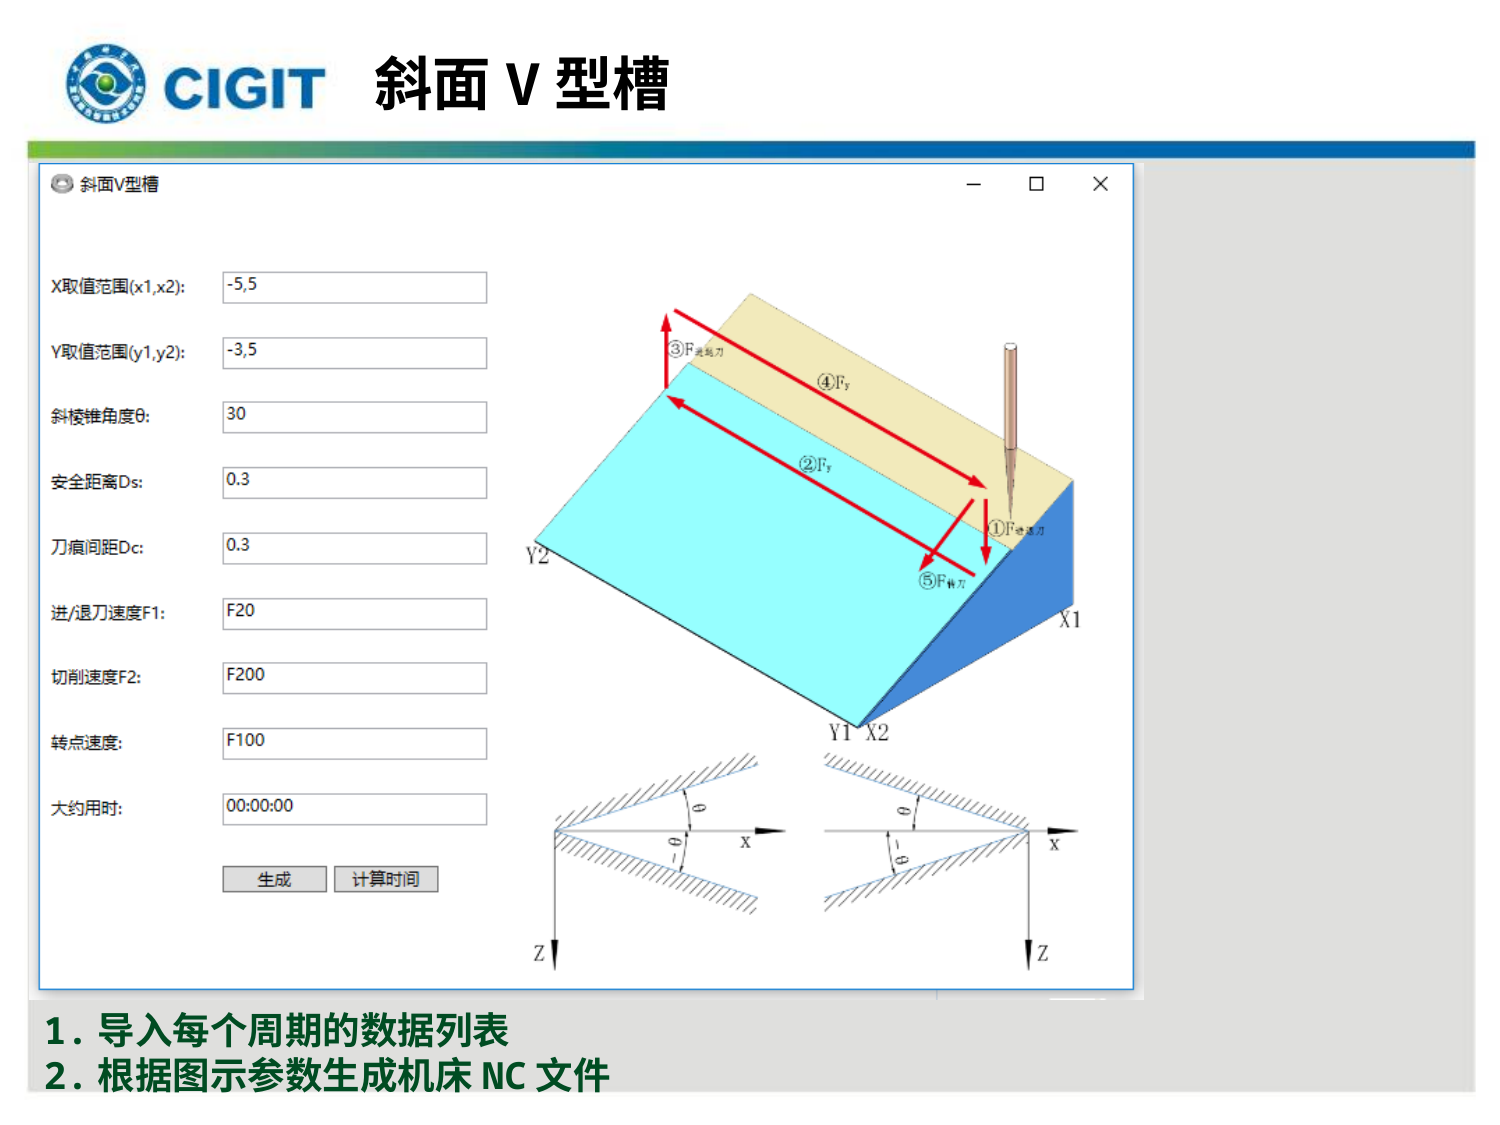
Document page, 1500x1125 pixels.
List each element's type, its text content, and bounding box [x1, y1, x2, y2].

text_box 斜面V型槽 [360, 39, 1388, 125]
picture [0, 0, 1500, 1125]
text_box 1.导入每个周期的数据列表 2.根据图示参数生成机床NC文件 [29, 1008, 798, 1105]
